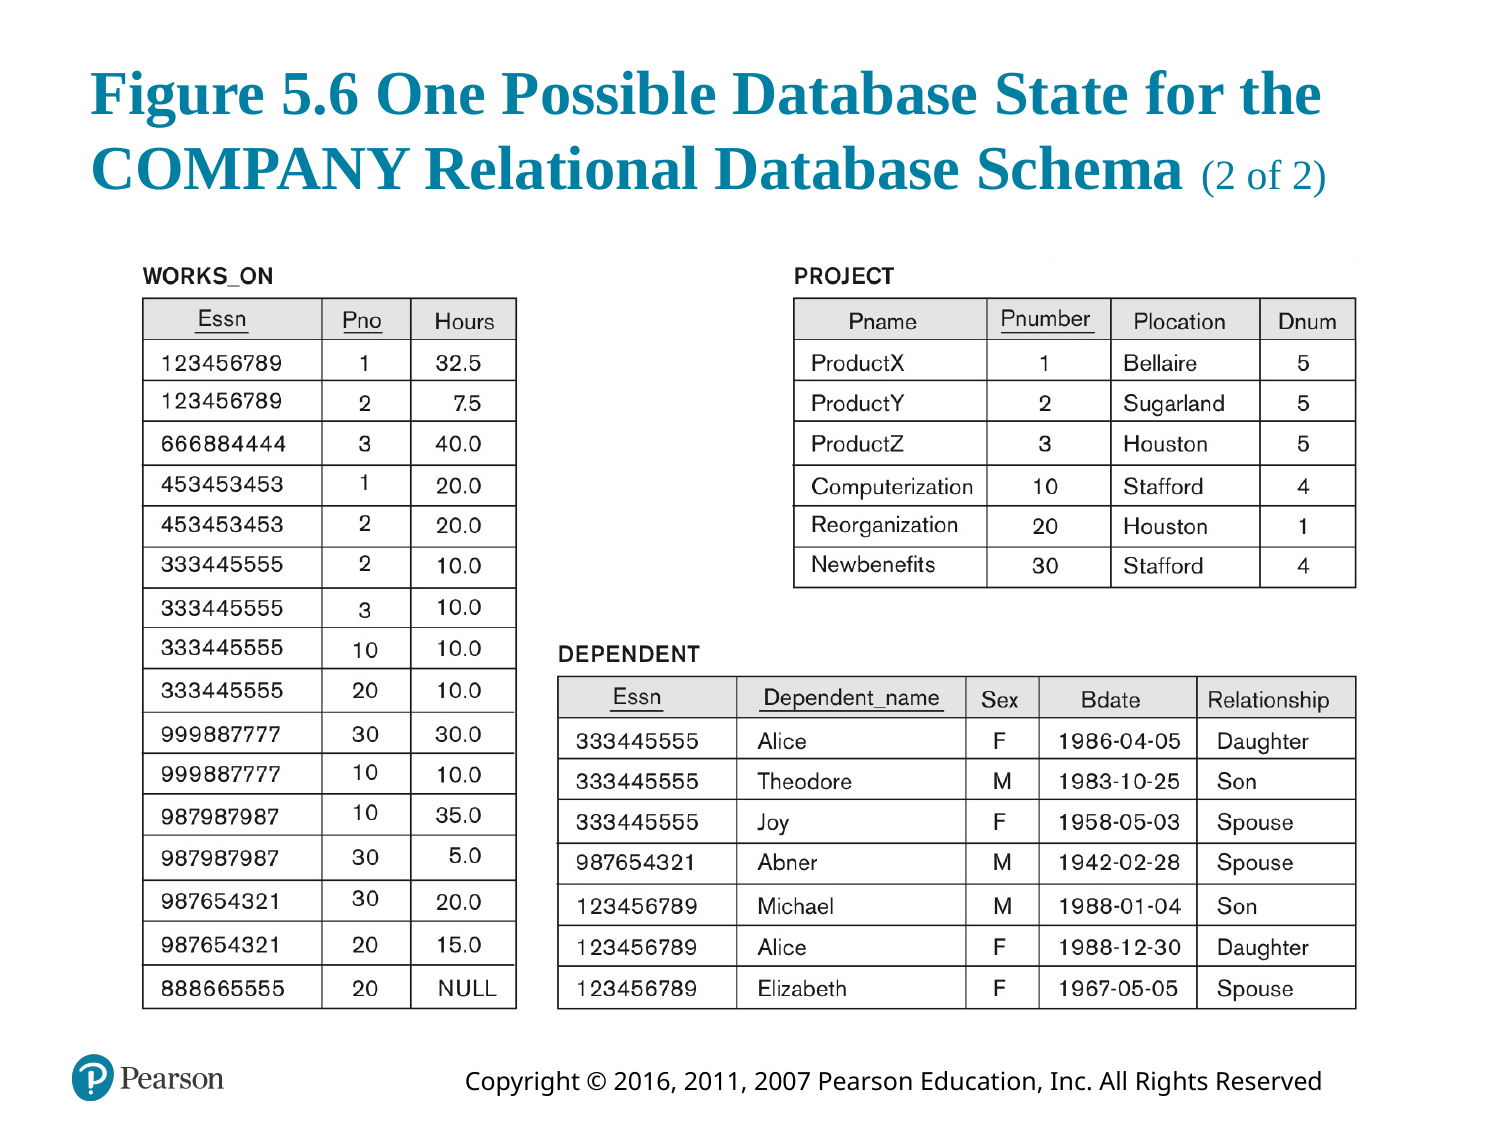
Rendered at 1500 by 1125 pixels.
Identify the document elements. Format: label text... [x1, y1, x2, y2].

picture [80, 1063, 106, 1088]
title Figure 5.6 One Possible Database State for the COMPANY Relational Database Schema (2 of 2) [75, 37, 1425, 213]
picture [98, 1054, 224, 1101]
picture [72, 1054, 88, 1070]
picture [136, 258, 1364, 1017]
picture [72, 1087, 83, 1101]
